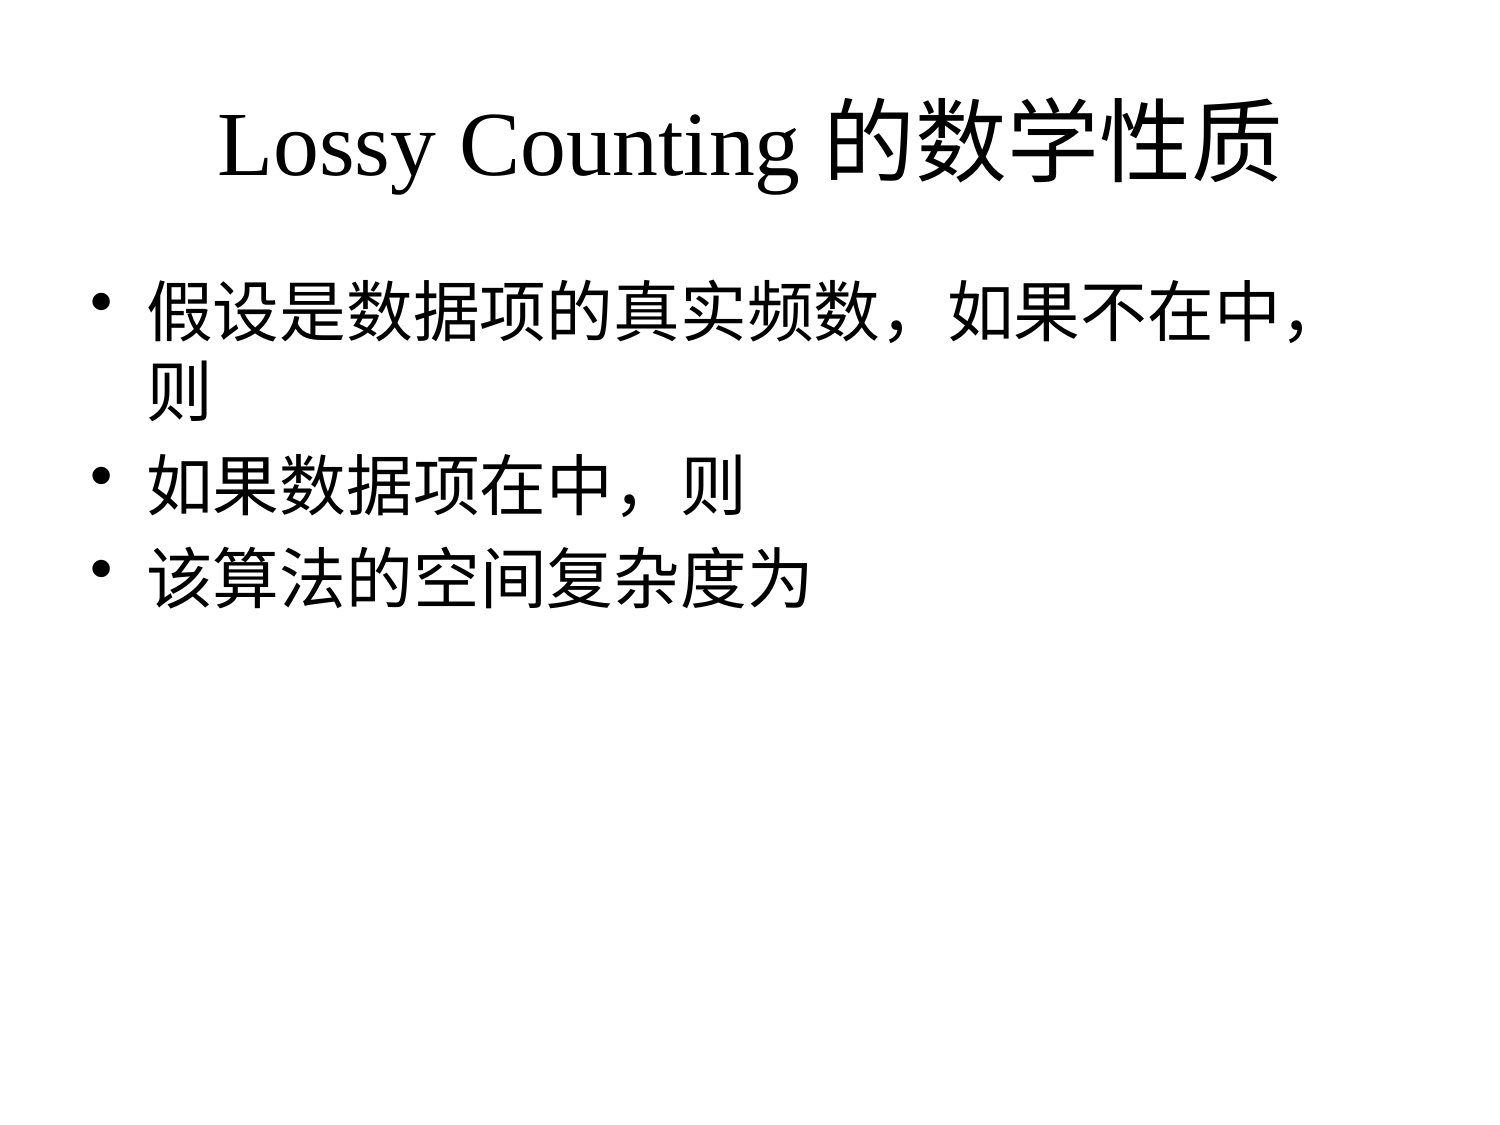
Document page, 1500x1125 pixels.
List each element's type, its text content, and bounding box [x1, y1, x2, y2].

title Lossy Counting的数学性质 [75, 45, 1425, 233]
